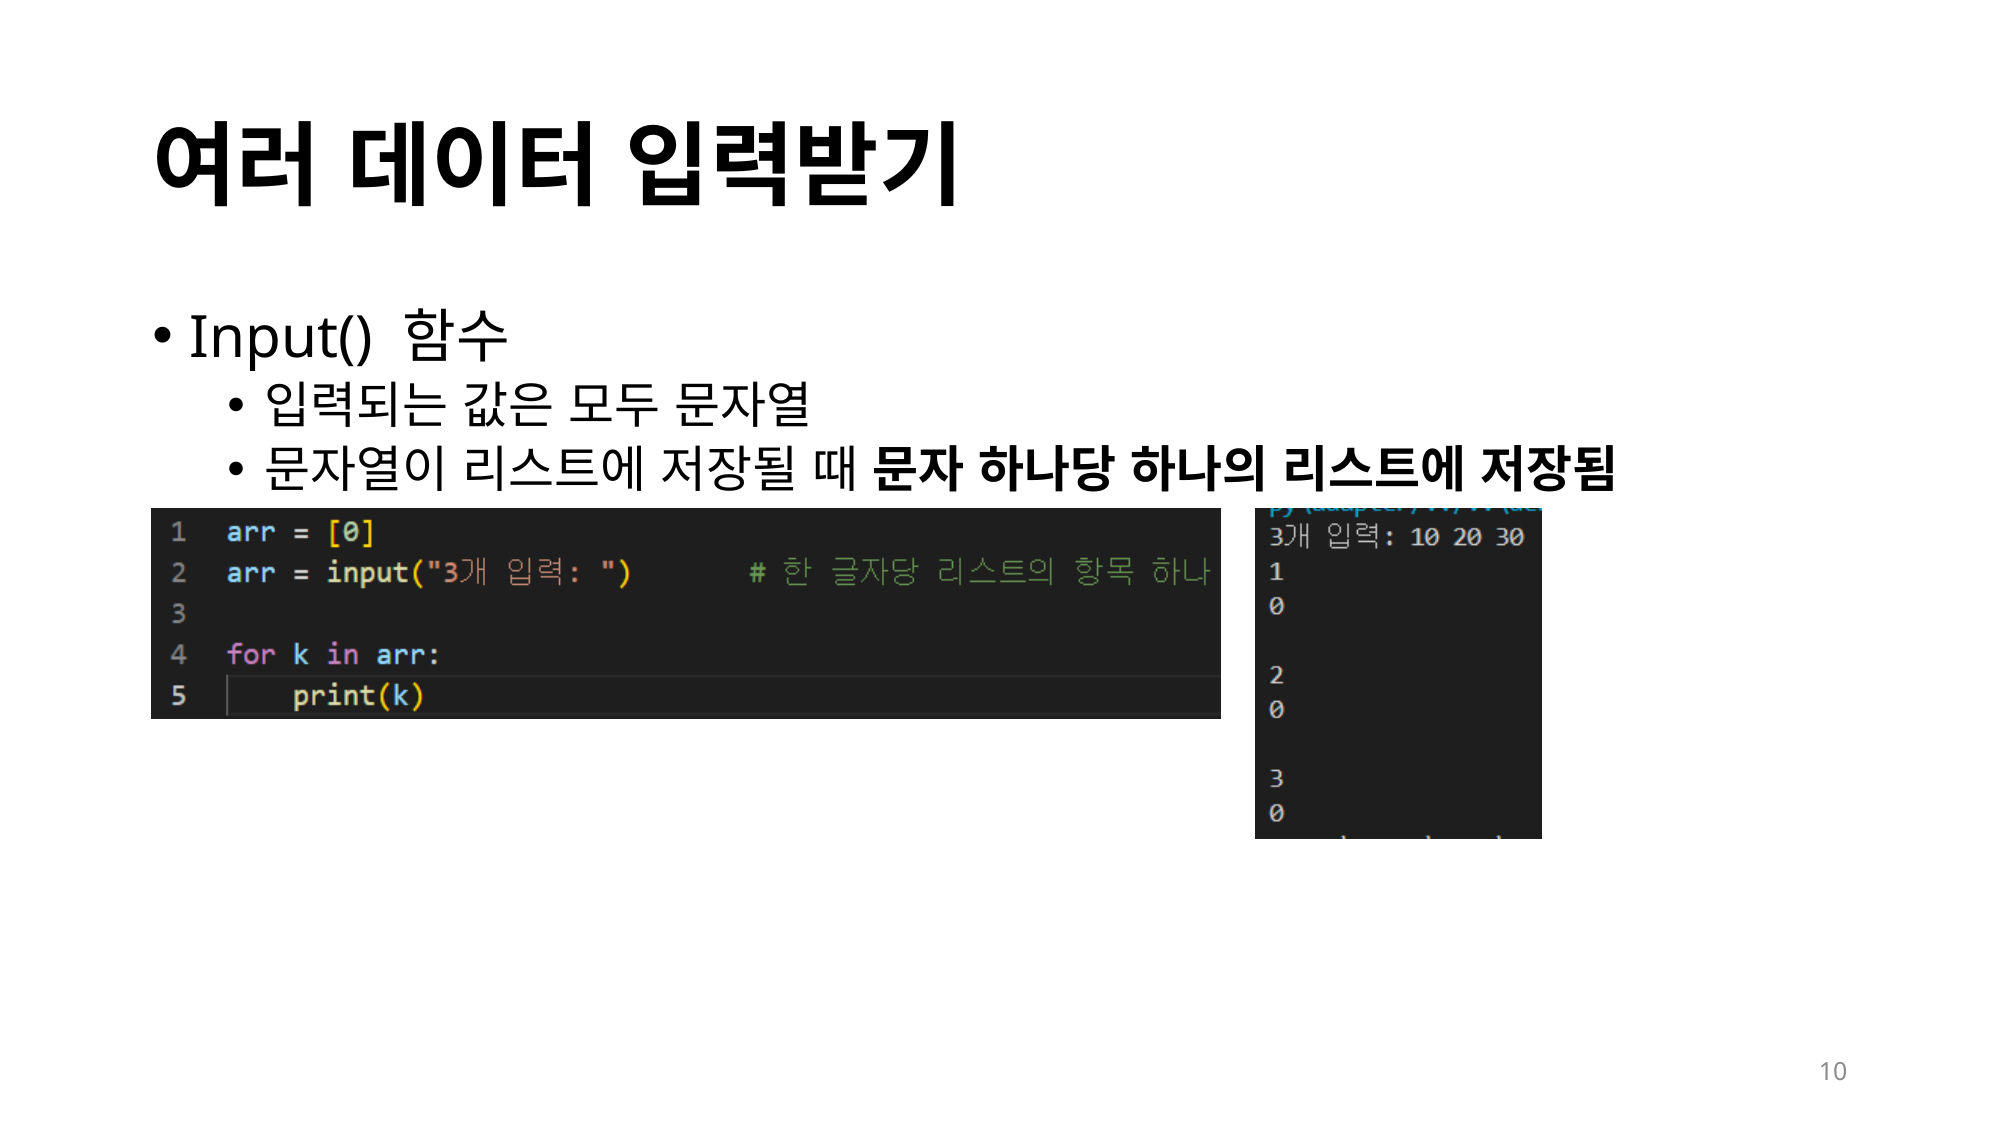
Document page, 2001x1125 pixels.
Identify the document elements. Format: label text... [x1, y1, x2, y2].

slide_number 10 [1412, 1042, 1863, 1103]
picture [1255, 508, 1542, 839]
title 여러 데이터 입력받기 [137, 59, 1863, 278]
list Input() 함수 입력되는 값은 모두 문자열 문자열이 리스트에 저장될 때 문자 하나당 하나의 리스트에 저장됨 [137, 299, 1863, 1014]
picture [151, 508, 1221, 719]
